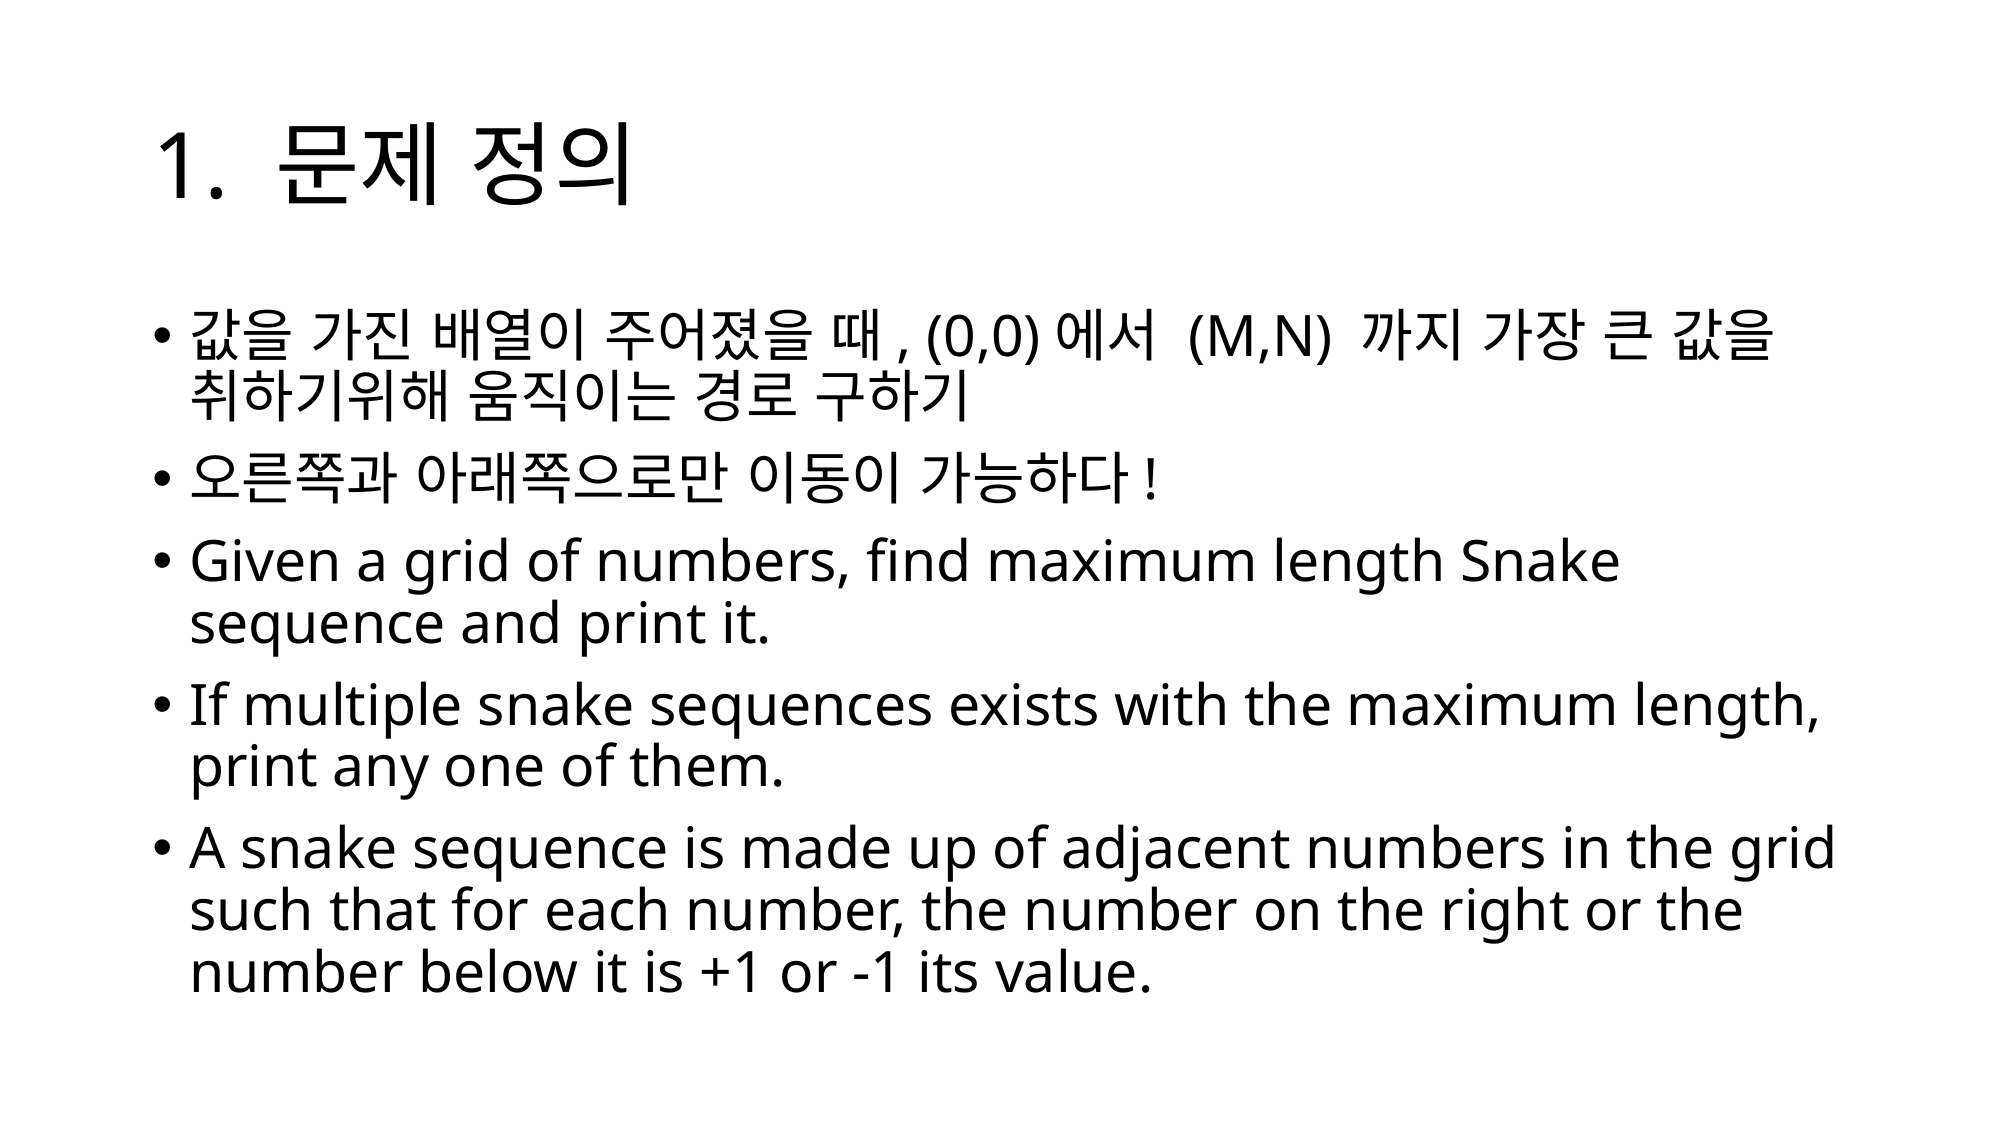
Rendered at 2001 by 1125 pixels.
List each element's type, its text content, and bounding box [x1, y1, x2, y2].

title 1. 문제 정의 [137, 59, 1863, 278]
list 값을 가진 배열이 주어졌을 때, (0,0)에서 (M,N) 까지 가장 큰 값을 취하기위해 움직이는 경로 구하기 오른쪽과 아래쪽으로만 이동이 가능하다! Given a grid of numbers, find maximum length Snake sequence and print it. If multiple snake sequences exists with the maximum length, print any one of them. A snake sequence is made up of adjacent numbers in the grid such that for each number, the number on the right or the number below it is +1 or -1 its value. [137, 299, 1863, 1014]
